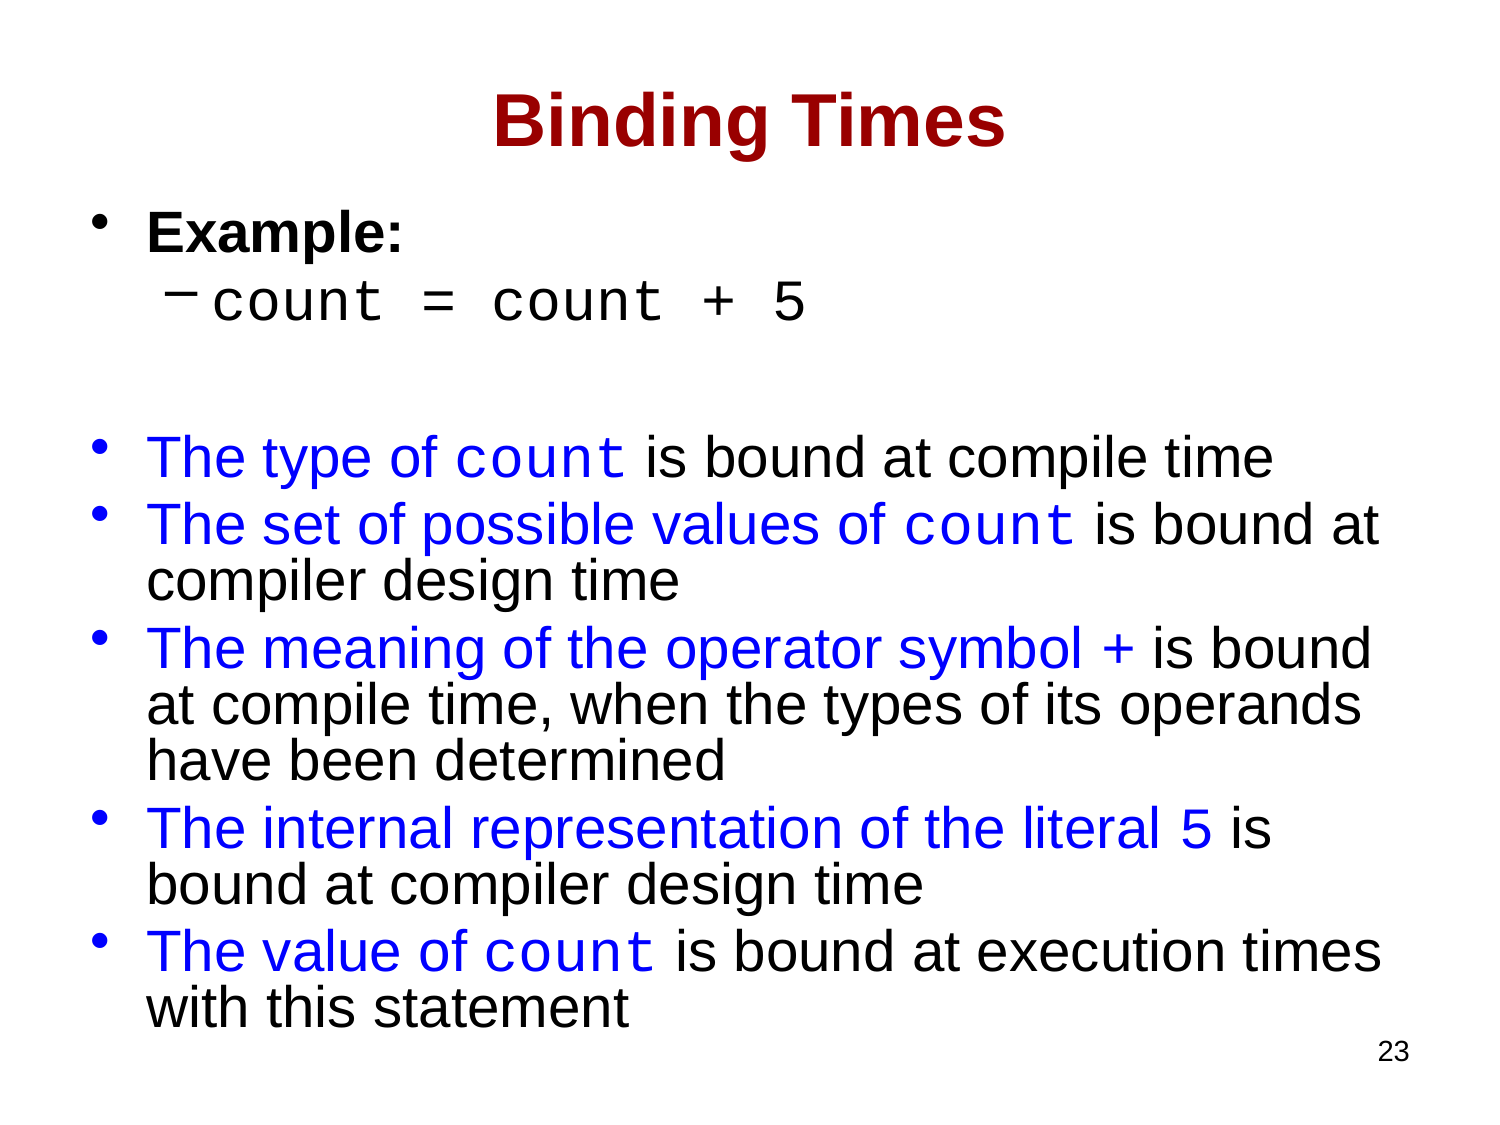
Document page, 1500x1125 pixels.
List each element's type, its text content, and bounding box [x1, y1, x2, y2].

list Example: count = count + 5 The type of count is bound at compile time The set of possible values of count is bound at compiler design time The meaning of the operator symbol + is bound at compile time, when the types of its operands have been determined The internal representation of the literal 5 is bound at compiler design time The value of count is bound at execution times with this statement [75, 200, 1425, 1005]
title Binding Times [75, 45, 1425, 188]
slide_number 23 [1074, 1024, 1425, 1103]
